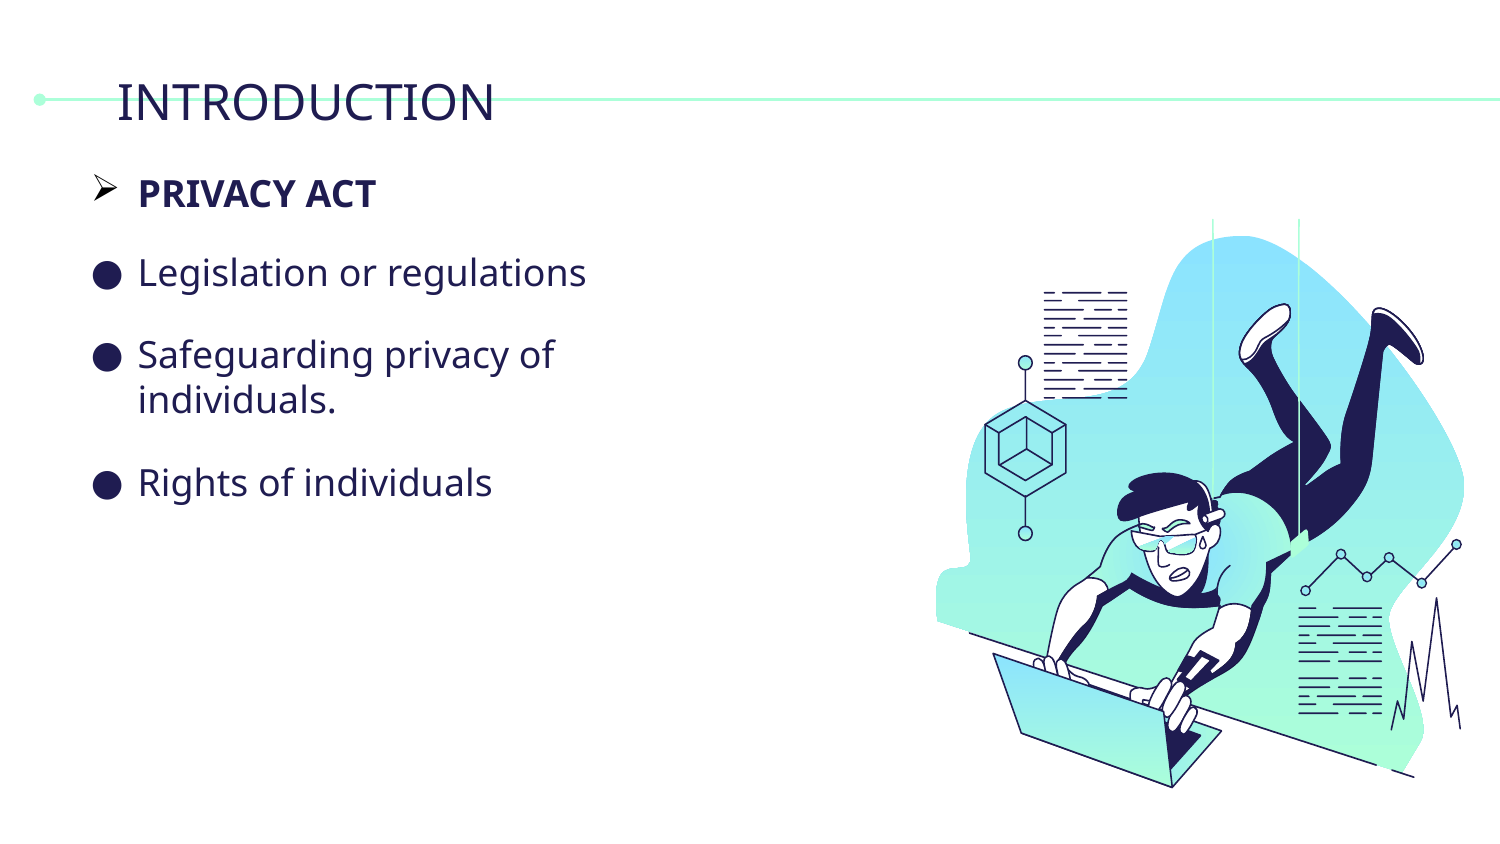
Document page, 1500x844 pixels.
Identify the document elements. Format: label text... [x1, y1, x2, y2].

list PRIVACY ACT Legislation or regulations Safeguarding privacy of individuals. Rights of individuals [75, 155, 724, 677]
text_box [931, 218, 1472, 789]
title INTRODUCTION [102, 55, 1101, 144]
